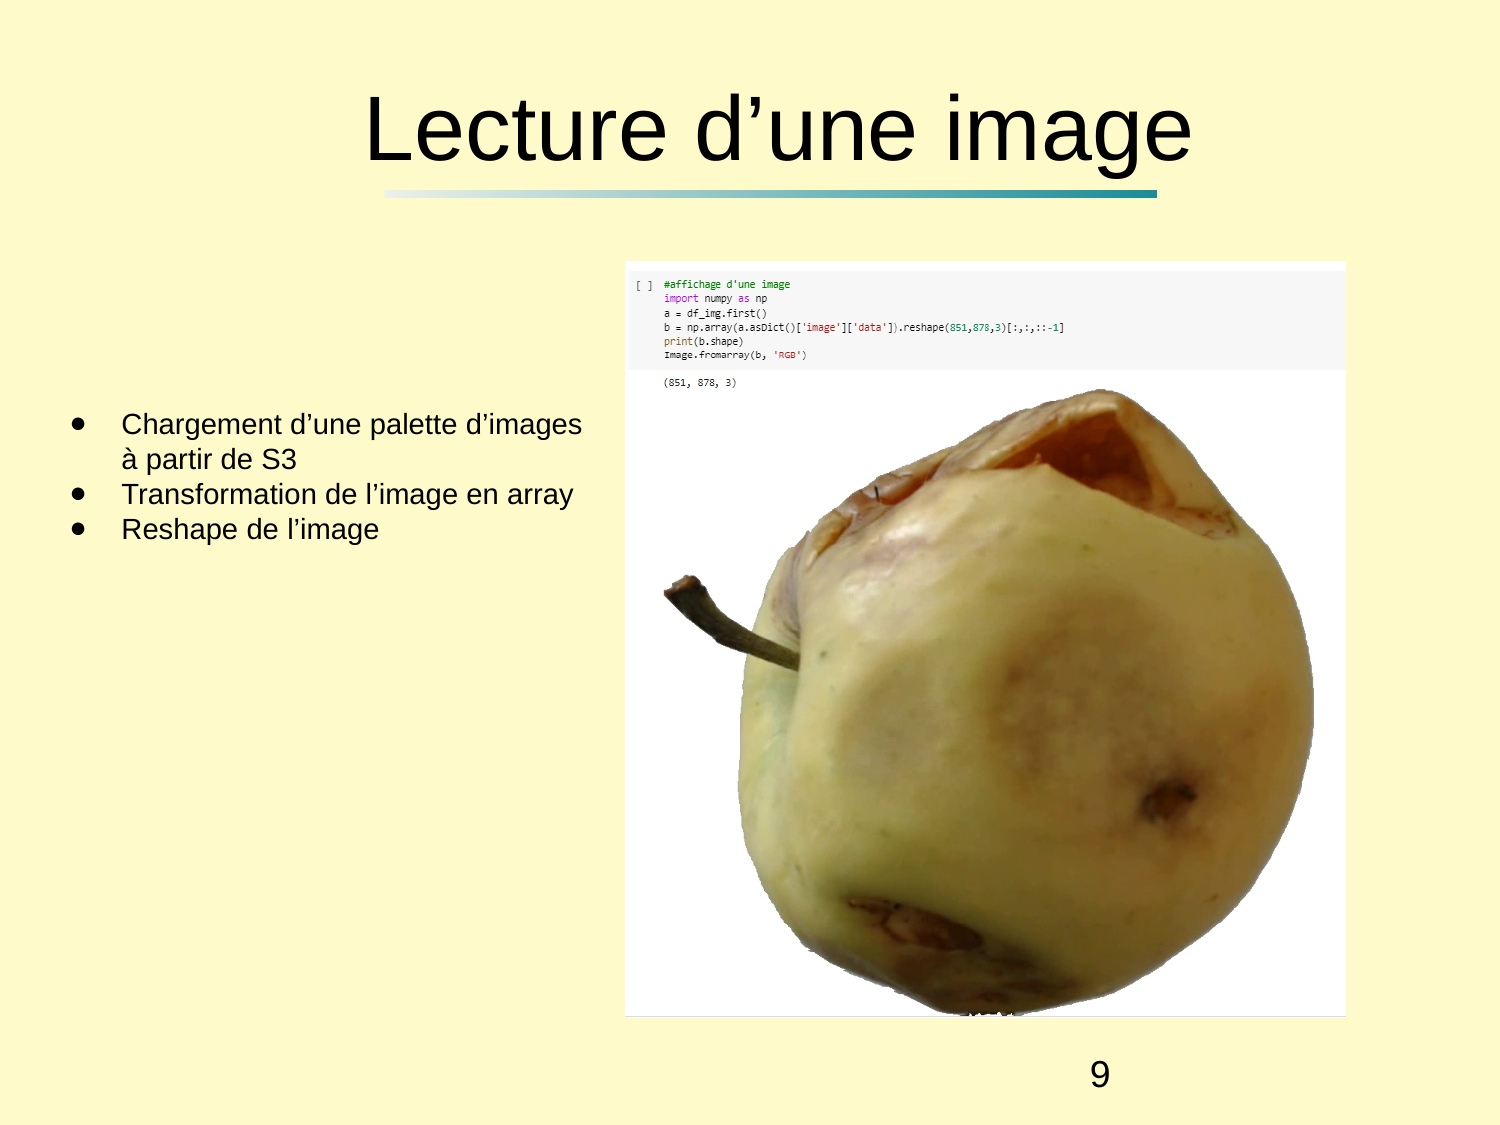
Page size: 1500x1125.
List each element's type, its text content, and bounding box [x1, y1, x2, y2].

title Lecture d’une image [165, 61, 1394, 237]
text_box Chargement d’une palette d’images à partir de S3 Transformation de l’image en array Reshape de l’image [31, 355, 601, 735]
text_box [384, 190, 1157, 198]
slide_number ‹#› [1074, 1042, 1425, 1103]
picture [624, 260, 1347, 1018]
